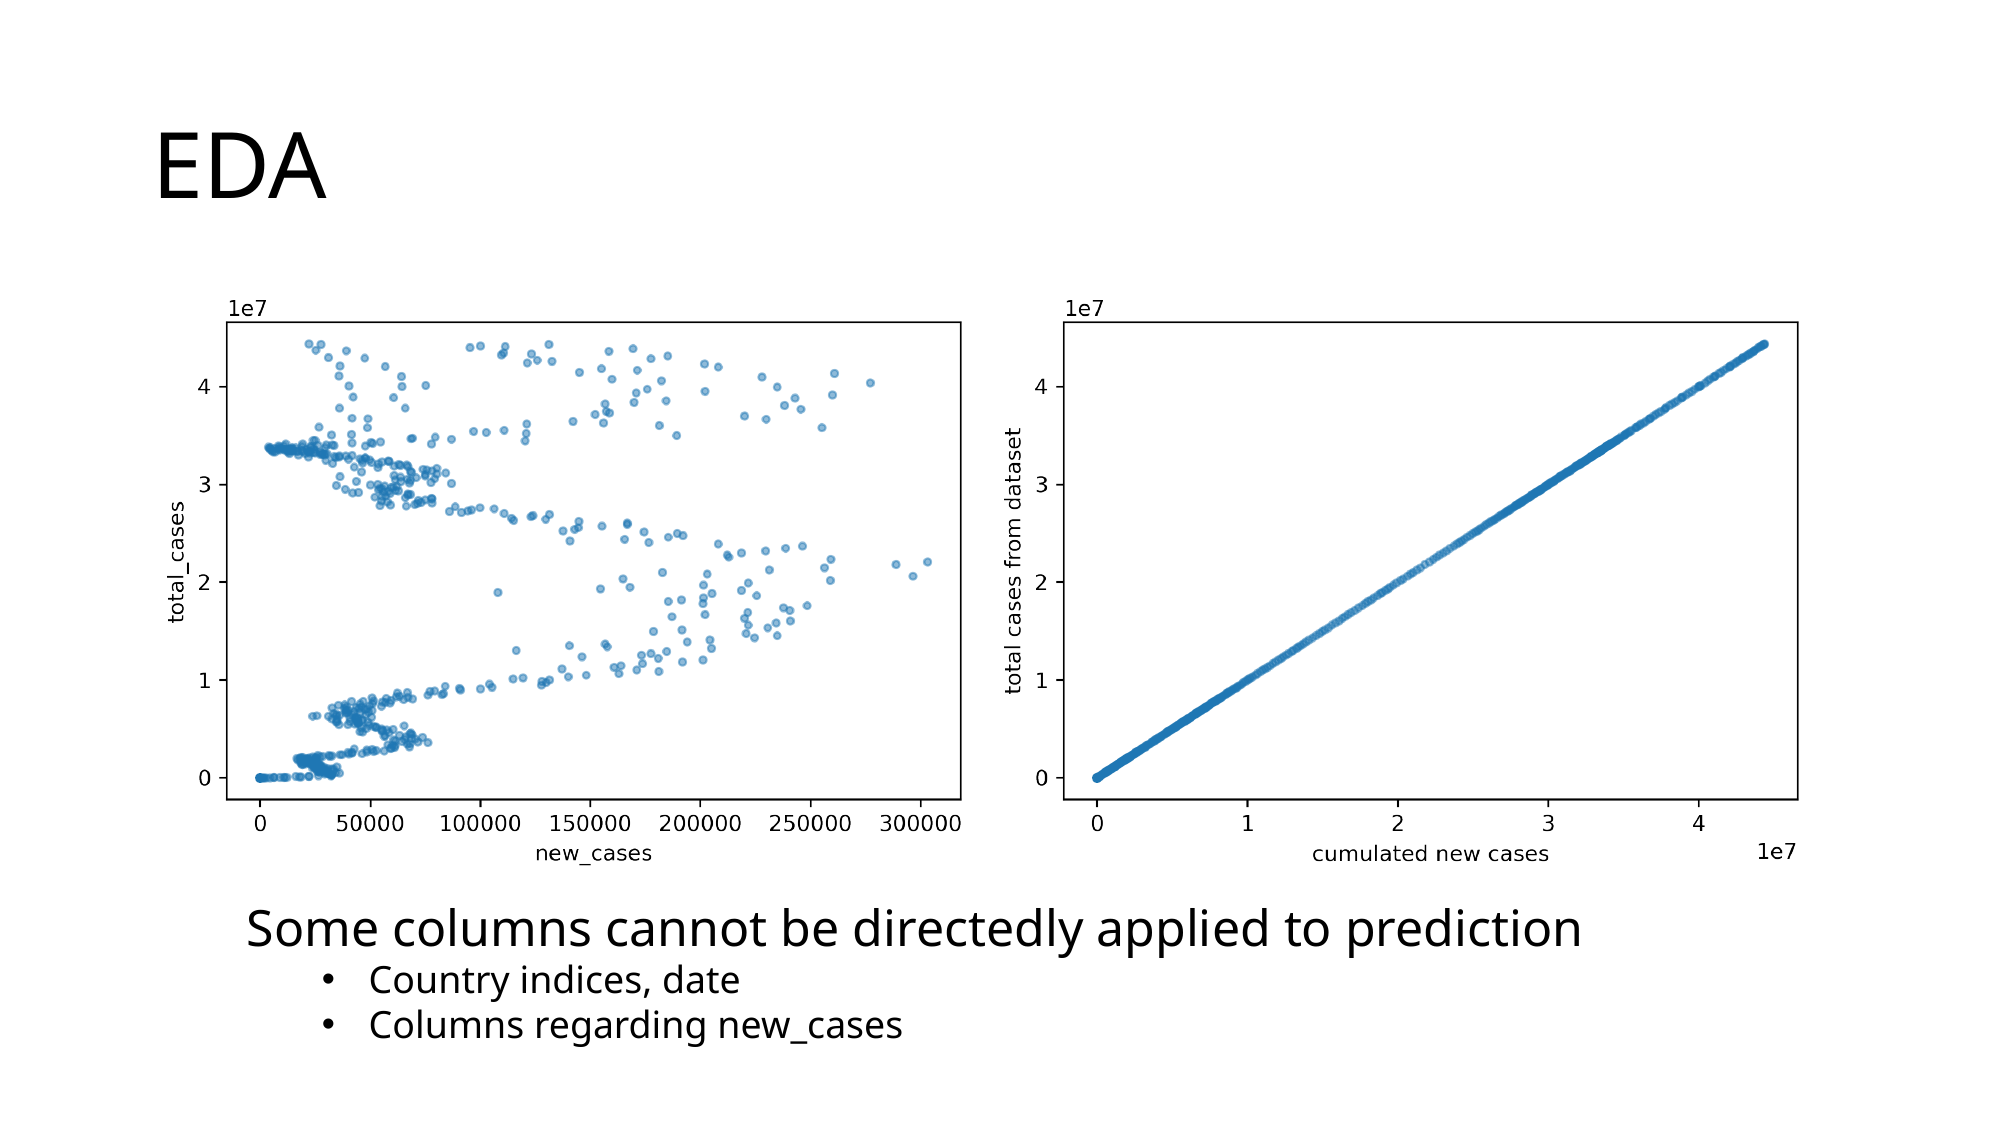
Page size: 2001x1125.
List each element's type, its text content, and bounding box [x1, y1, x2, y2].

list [108, 246, 945, 878]
title EDA [137, 59, 1863, 246]
picture [945, 246, 1892, 878]
text_box Some columns cannot be directedly applied to prediction Country indices, date Columns regarding new_cases [232, 888, 1829, 1054]
